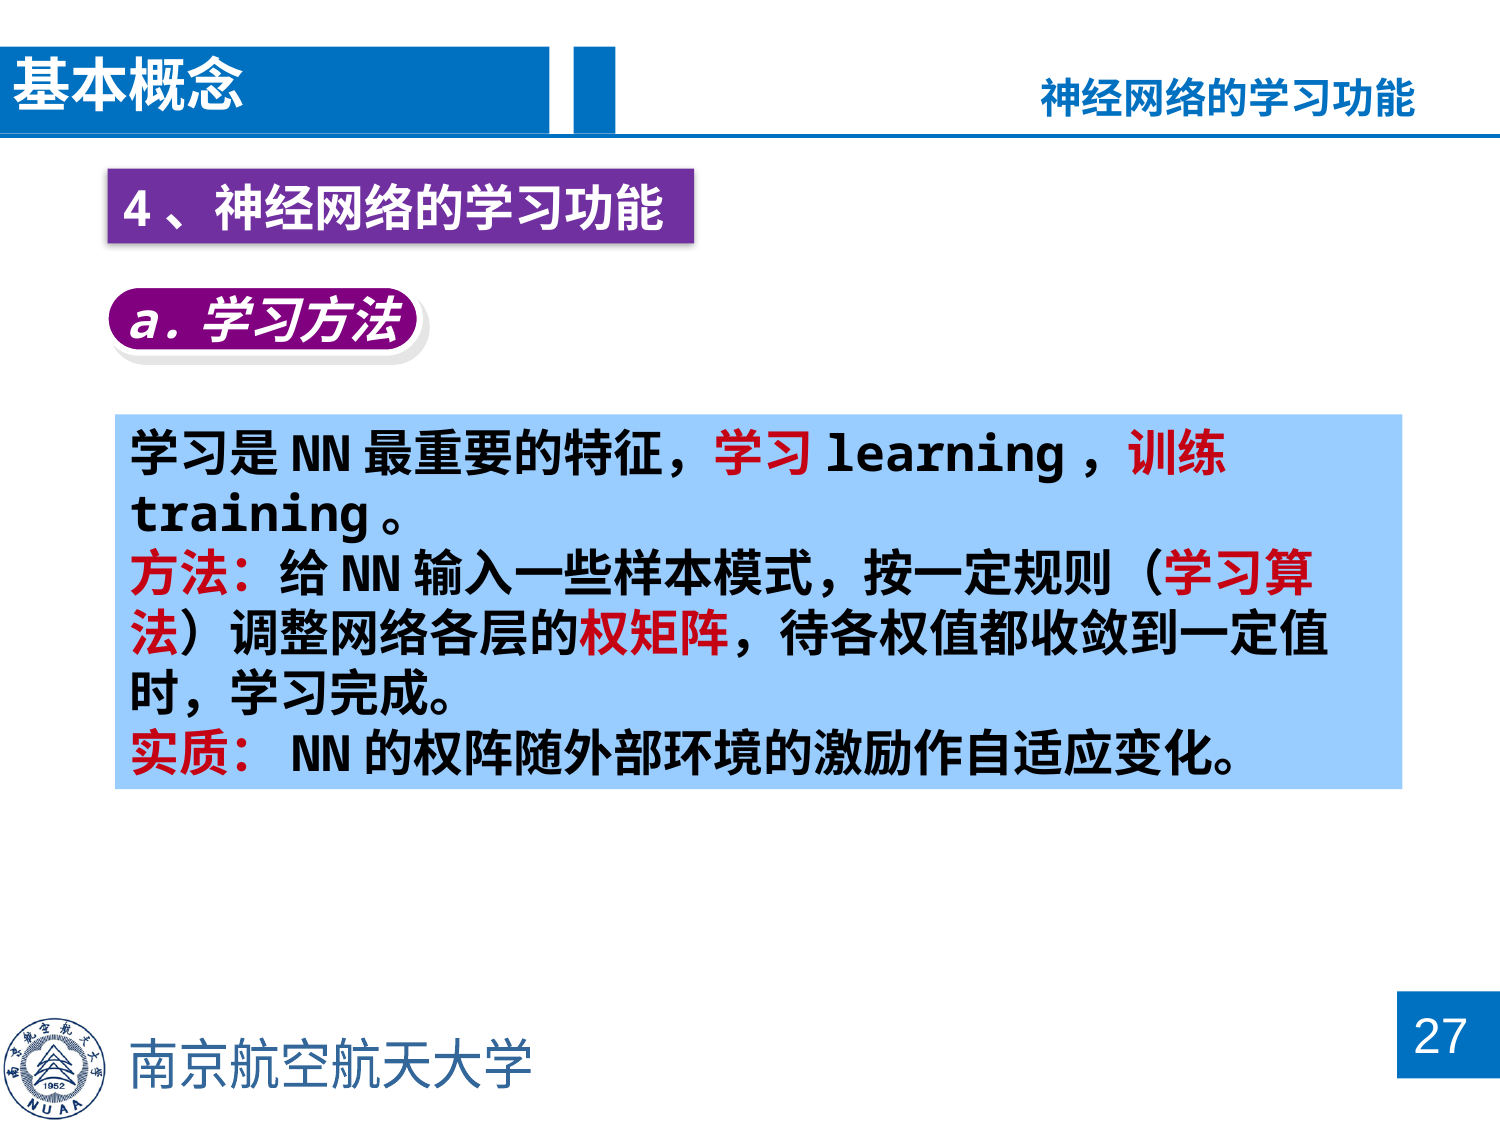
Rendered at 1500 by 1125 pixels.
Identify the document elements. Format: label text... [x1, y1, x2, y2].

text_box 4、神经网络的学习功能 [107, 168, 695, 244]
text_box 基本概念 [0, 40, 264, 126]
picture [0, 1012, 111, 1125]
text_box a.学习方法 [105, 284, 420, 353]
text_box 神经网络的学习功能 [673, 64, 1431, 130]
text_box 学习是NN最重要的特征，学习learning，训练training。 方法：给NN输入一些样本模式，按一定规则（学习算法）调整网络各层的权矩阵，待各权值都收敛到一定值时，学习完成。 实质：NN的权阵随外部环境的激励作自适应变化。 [115, 414, 1403, 790]
